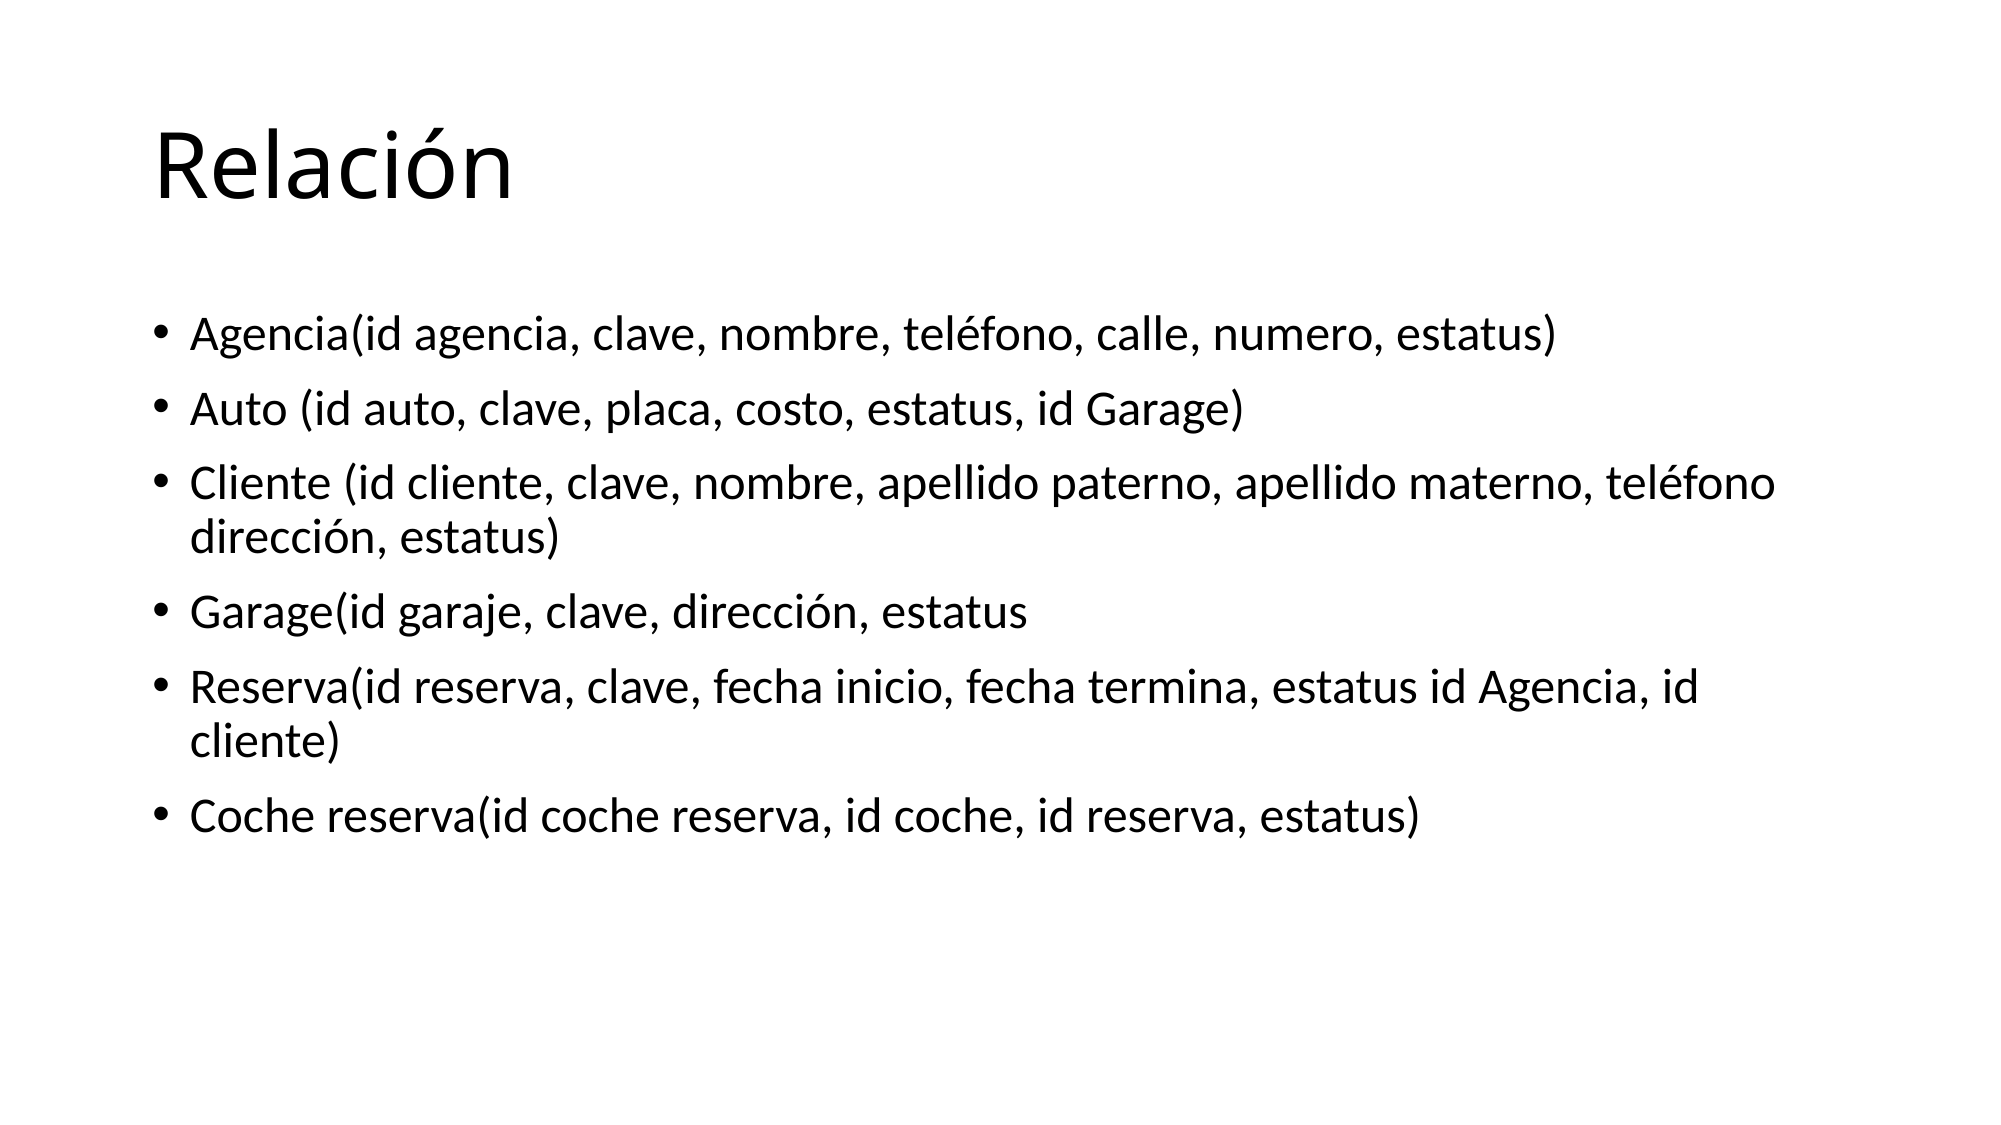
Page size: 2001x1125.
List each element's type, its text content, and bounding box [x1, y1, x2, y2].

list Agencia(id agencia, clave, nombre, teléfono, calle, numero, estatus) Auto (id auto, clave, placa, costo, estatus, id Garage) Cliente (id cliente, clave, nombre, apellido paterno, apellido materno, teléfono dirección, estatus) Garage(id garaje, clave, dirección, estatus Reserva(id reserva, clave, fecha inicio, fecha termina, estatus id Agencia, id cliente) Coche reserva(id coche reserva, id coche, id reserva, estatus) [137, 299, 1863, 1014]
title Relación [137, 59, 1863, 278]
